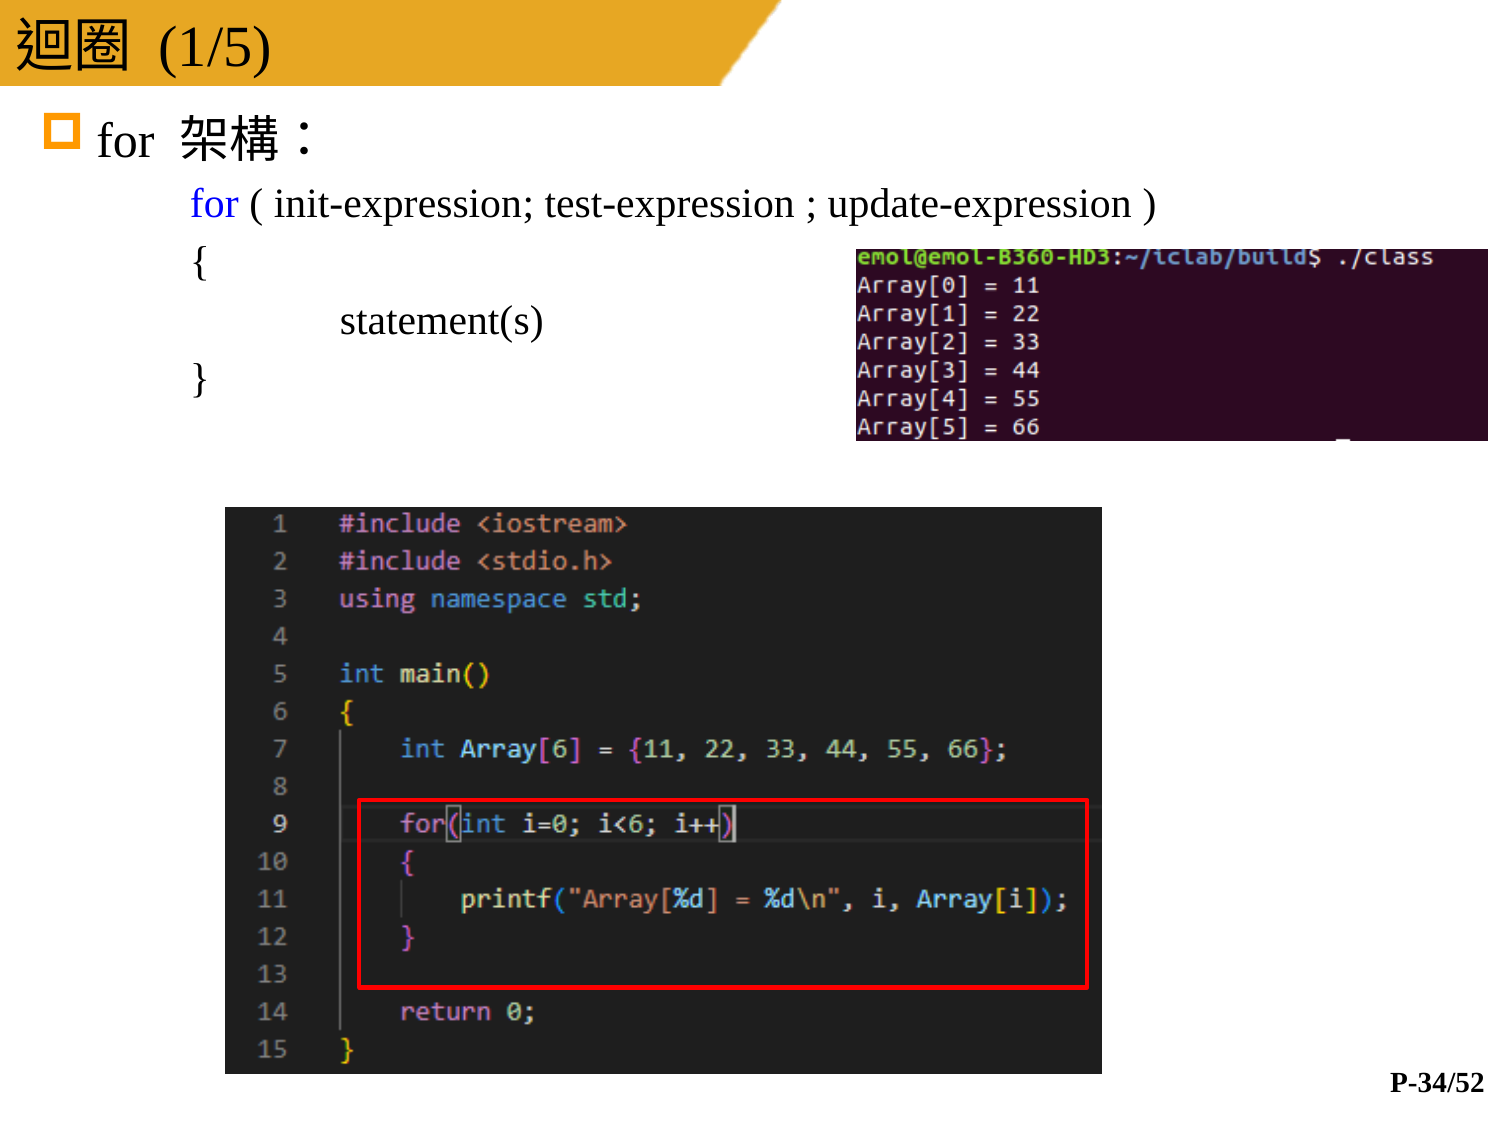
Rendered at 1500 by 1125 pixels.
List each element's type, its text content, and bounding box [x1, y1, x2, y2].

picture [224, 506, 1102, 1075]
title 迴圈 (1/5) [0, 0, 782, 86]
slide_number P-34/52 [1352, 1037, 1500, 1125]
picture [855, 249, 1488, 441]
list for 架構： for ( init-expression; test-expression ; update-expression ) { statement(s) } [24, 99, 1463, 1074]
